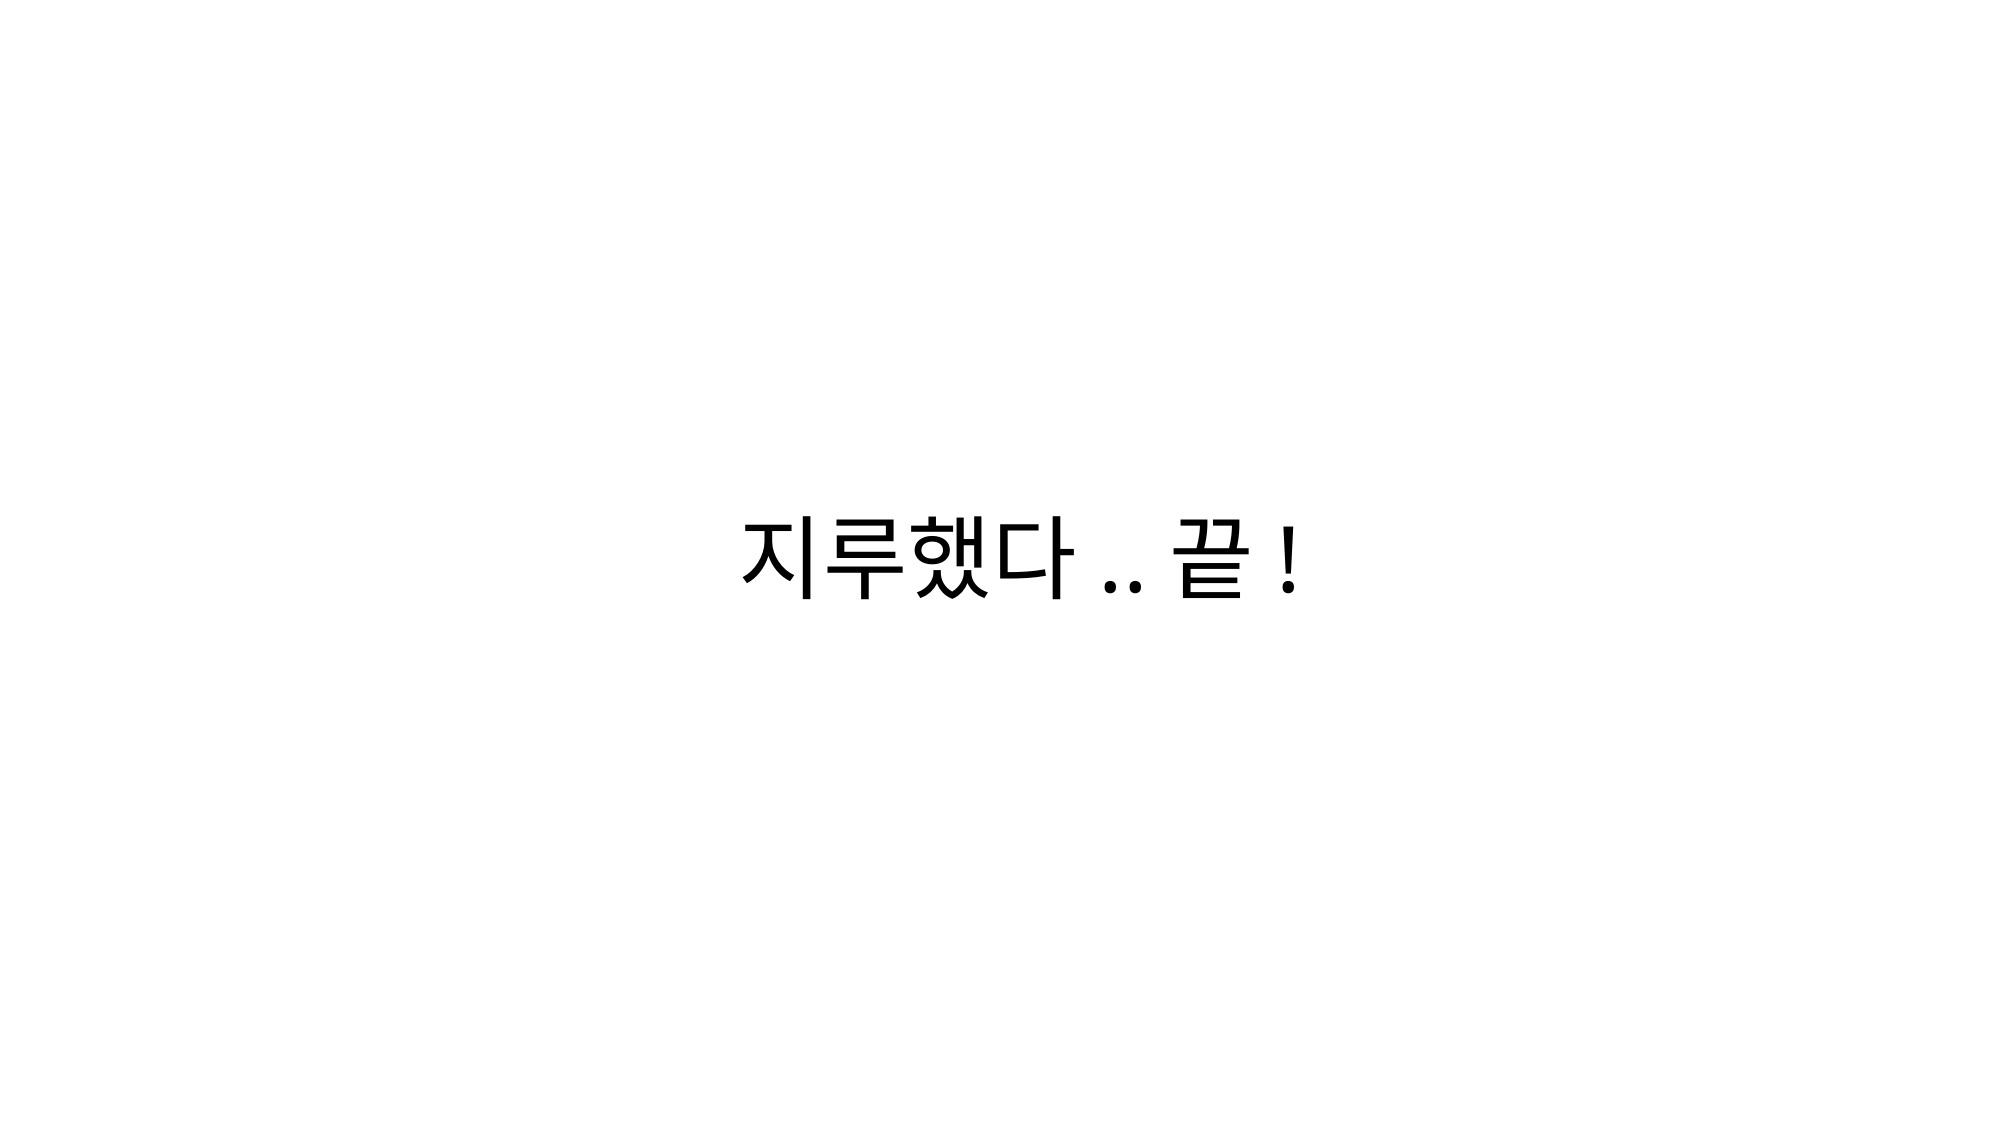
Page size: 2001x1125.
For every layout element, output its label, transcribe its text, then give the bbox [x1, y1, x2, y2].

title 지루했다..끝! [723, 453, 1277, 672]
